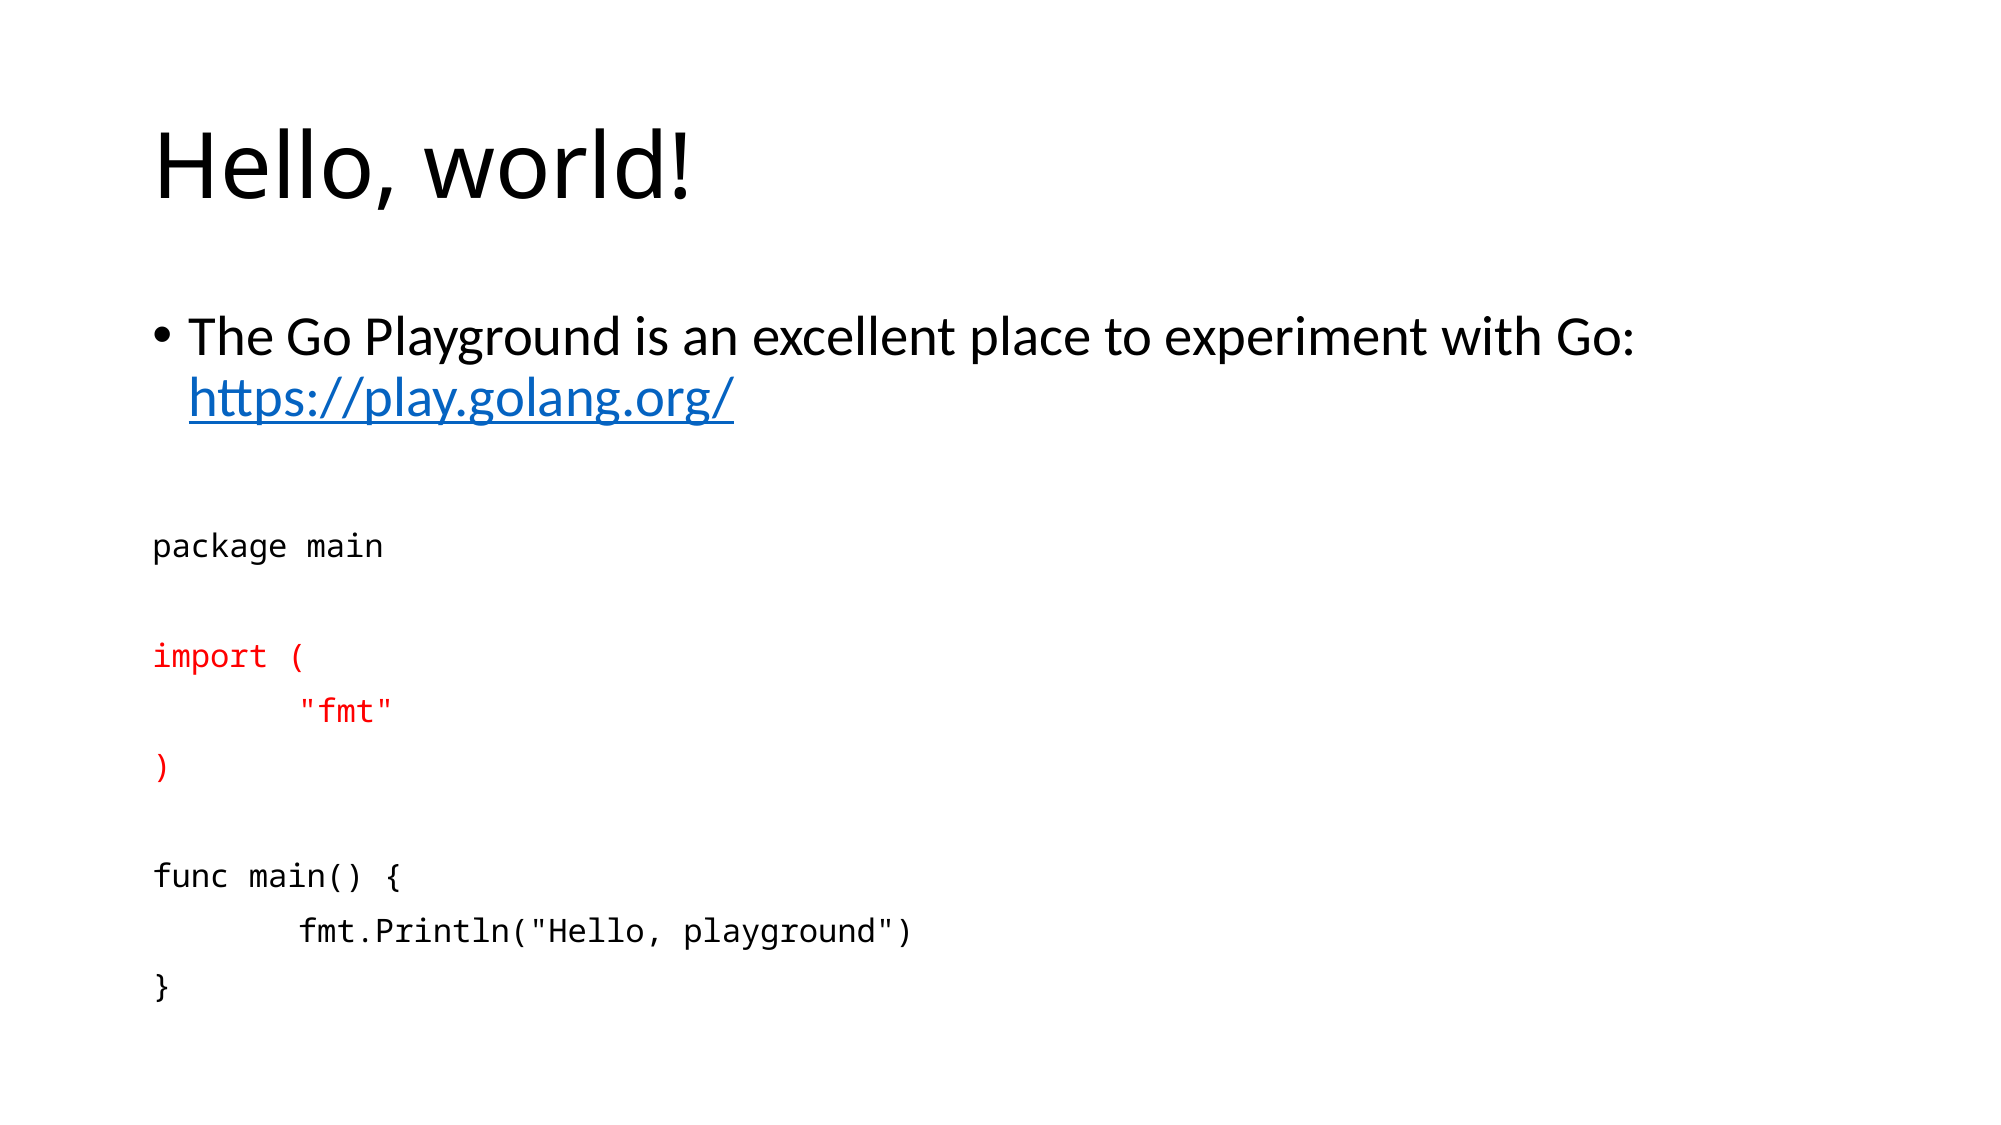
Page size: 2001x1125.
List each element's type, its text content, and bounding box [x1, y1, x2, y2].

title Hello, world! [137, 59, 1863, 278]
list The Go Playground is an excellent place to experiment with Go: https://play.golang.org/ package main import ( "fmt" ) func main() { fmt.Println("Hello, playground") } [137, 299, 1863, 1014]
